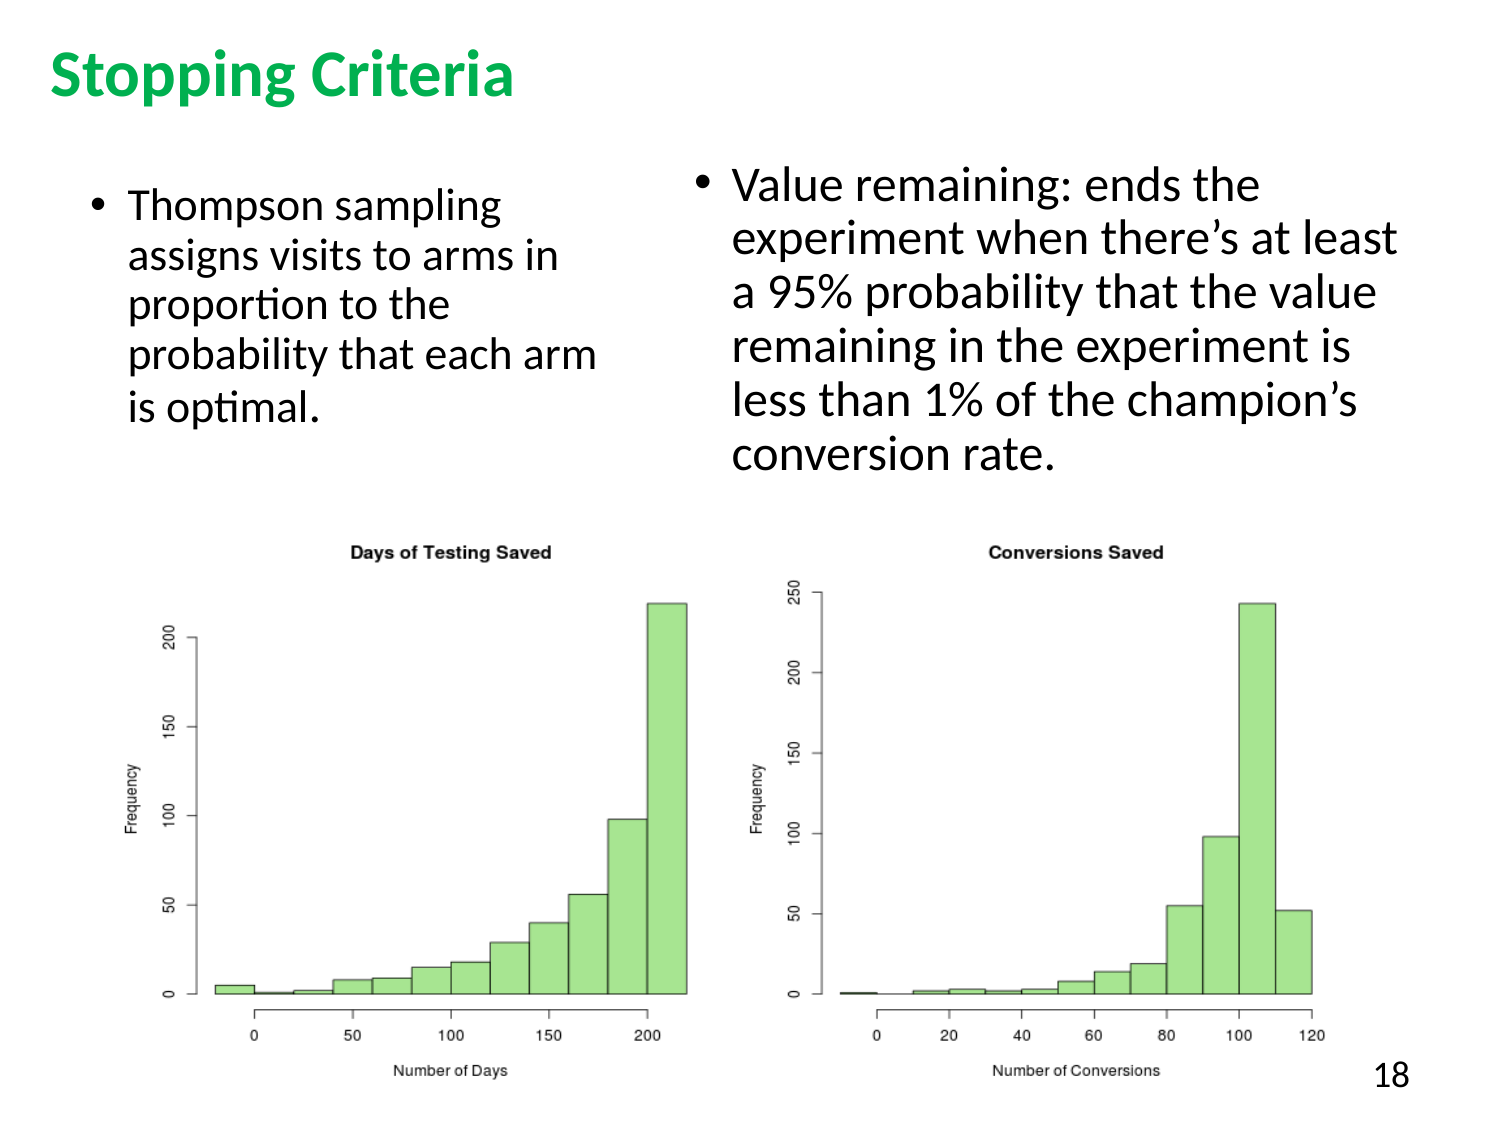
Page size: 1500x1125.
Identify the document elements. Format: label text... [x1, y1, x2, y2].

list Thompson sampling assigns visits to arms in proportion to the probability that each arm is optimal. [75, 173, 650, 827]
picture [112, 531, 1335, 1093]
list Value remaining: ends the experiment when there’s at least a 95% probability that the value remaining in the experiment is less than 1% of the champion’s conversion rate. [679, 150, 1426, 526]
text_box 18 [1074, 1042, 1425, 1103]
text_box Stopping Criteria [36, 22, 883, 117]
